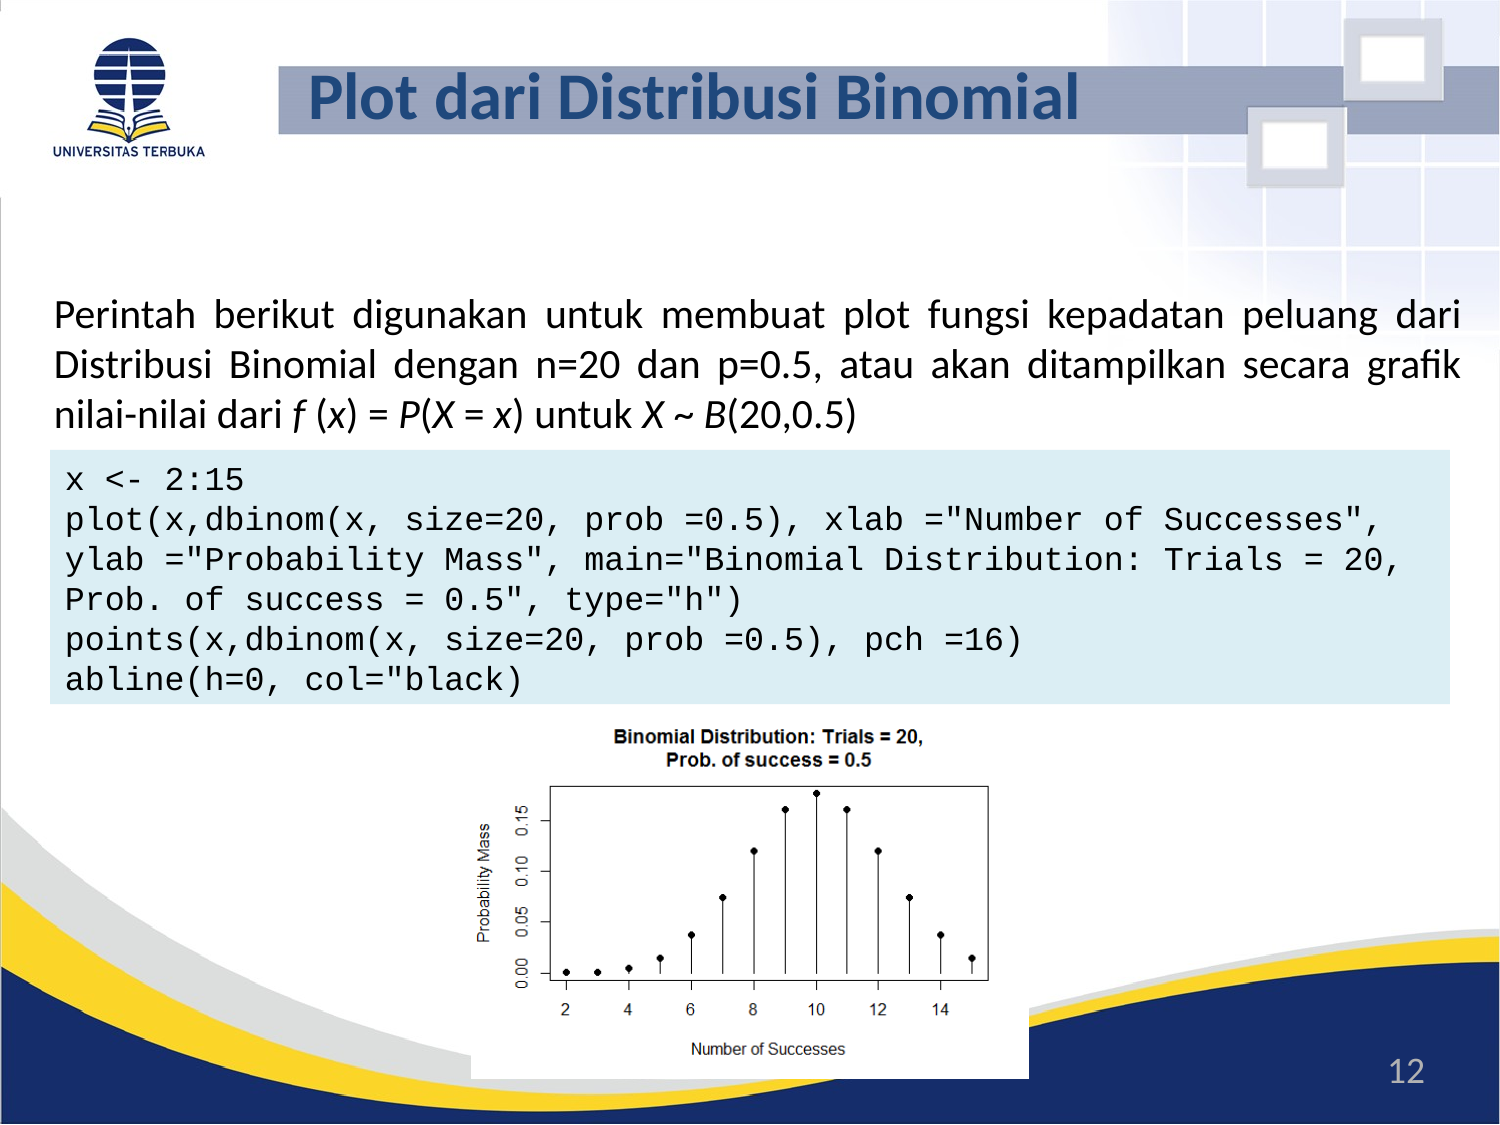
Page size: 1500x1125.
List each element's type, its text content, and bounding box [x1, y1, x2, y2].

picture [0, 0, 1500, 1124]
slide_number 12 [1080, 1046, 1425, 1087]
list Perintah berikut digunakan untuk membuat plot fungsi kepadatan peluang dari Distribusi Binomial dengan n=20 dan p=0.5, atau akan ditampilkan secara grafik nilai-nilai dari f (x) = P(X = x) untuk X ~ B(20,0.5) [54, 286, 1463, 439]
text_box x <- 2:15 plot(x,dbinom(x, size=20, prob =0.5), xlab ="Number of Successes", ylab ="Probability Mass", main="Binomial Distribution: Trials = 20, Prob. of success = 0.5", type="h") points(x,dbinom(x, size=20, prob =0.5), pch =16) abline(h=0, col="black) [50, 449, 1450, 705]
title Plot dari Distribusi Binomial [308, 52, 1192, 134]
